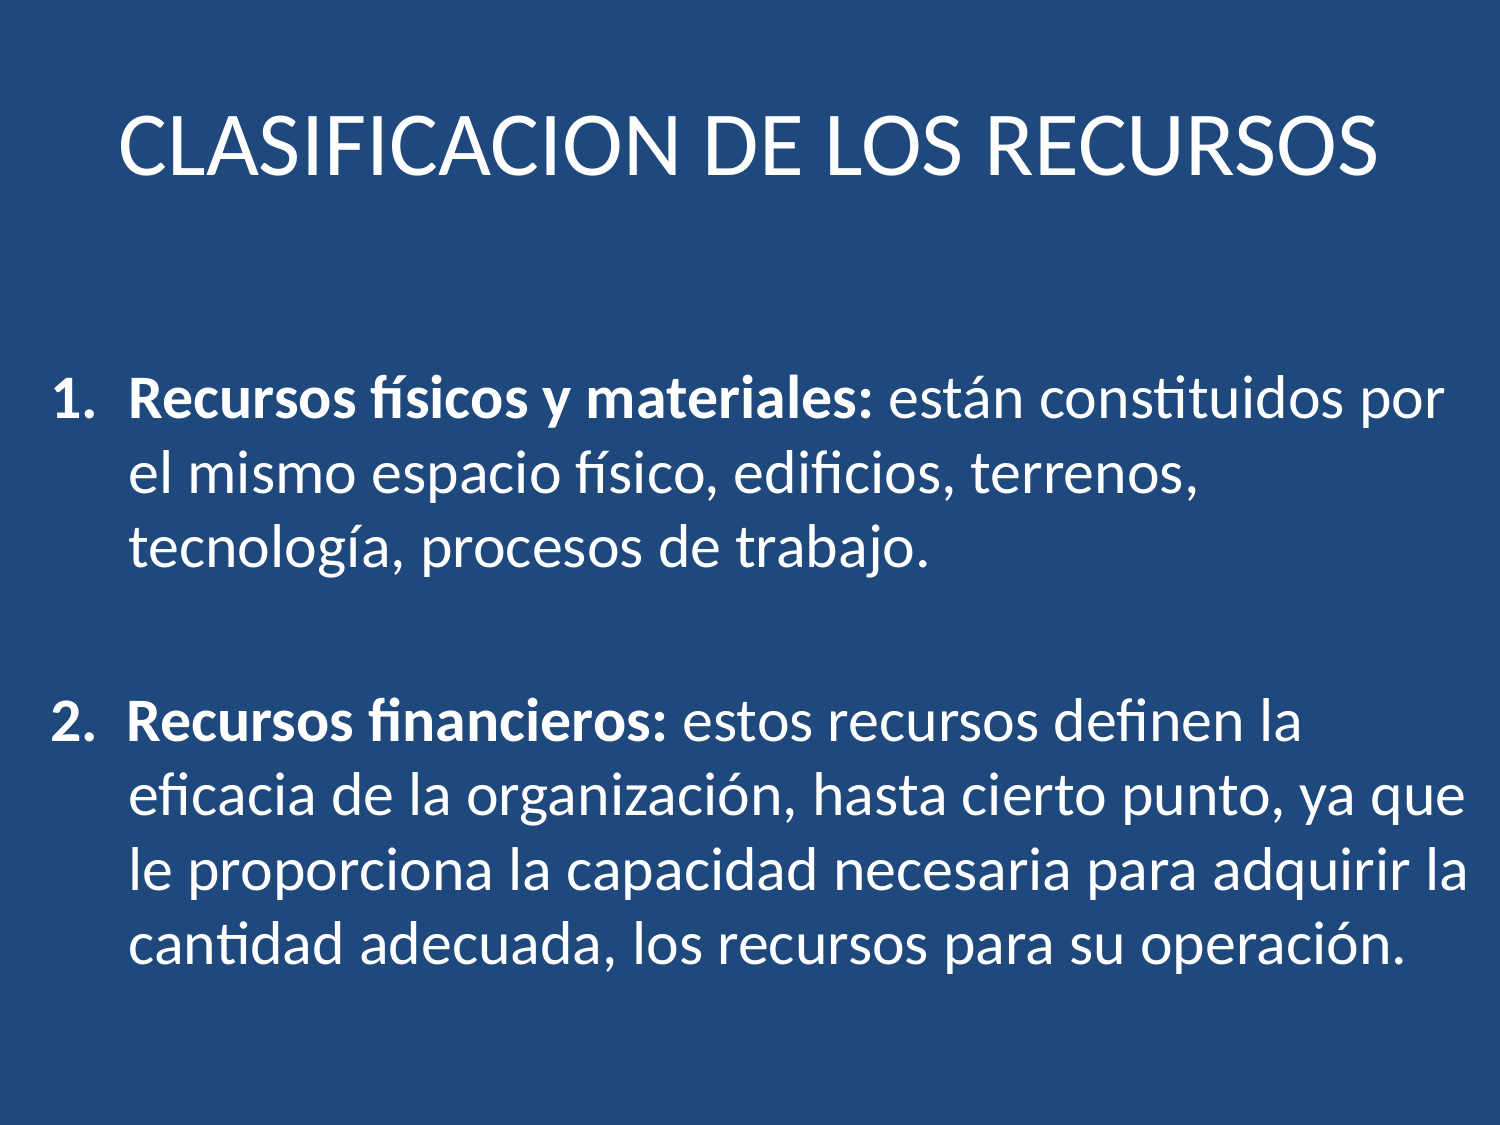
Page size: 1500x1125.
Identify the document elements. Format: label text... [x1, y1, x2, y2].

title CLASIFICACION DE LOS RECURSOS [75, 45, 1425, 233]
list Recursos físicos y materiales: están constituidos por el mismo espacio físico, edificios, terrenos, tecnología, procesos de trabajo. 2. Recursos financieros: estos recursos definen la eficacia de la organización, hasta cierto punto, ya que le proporciona la capacidad necesaria para adquirir la cantidad adecuada, los recursos para su operación. [35, 262, 1500, 1067]
